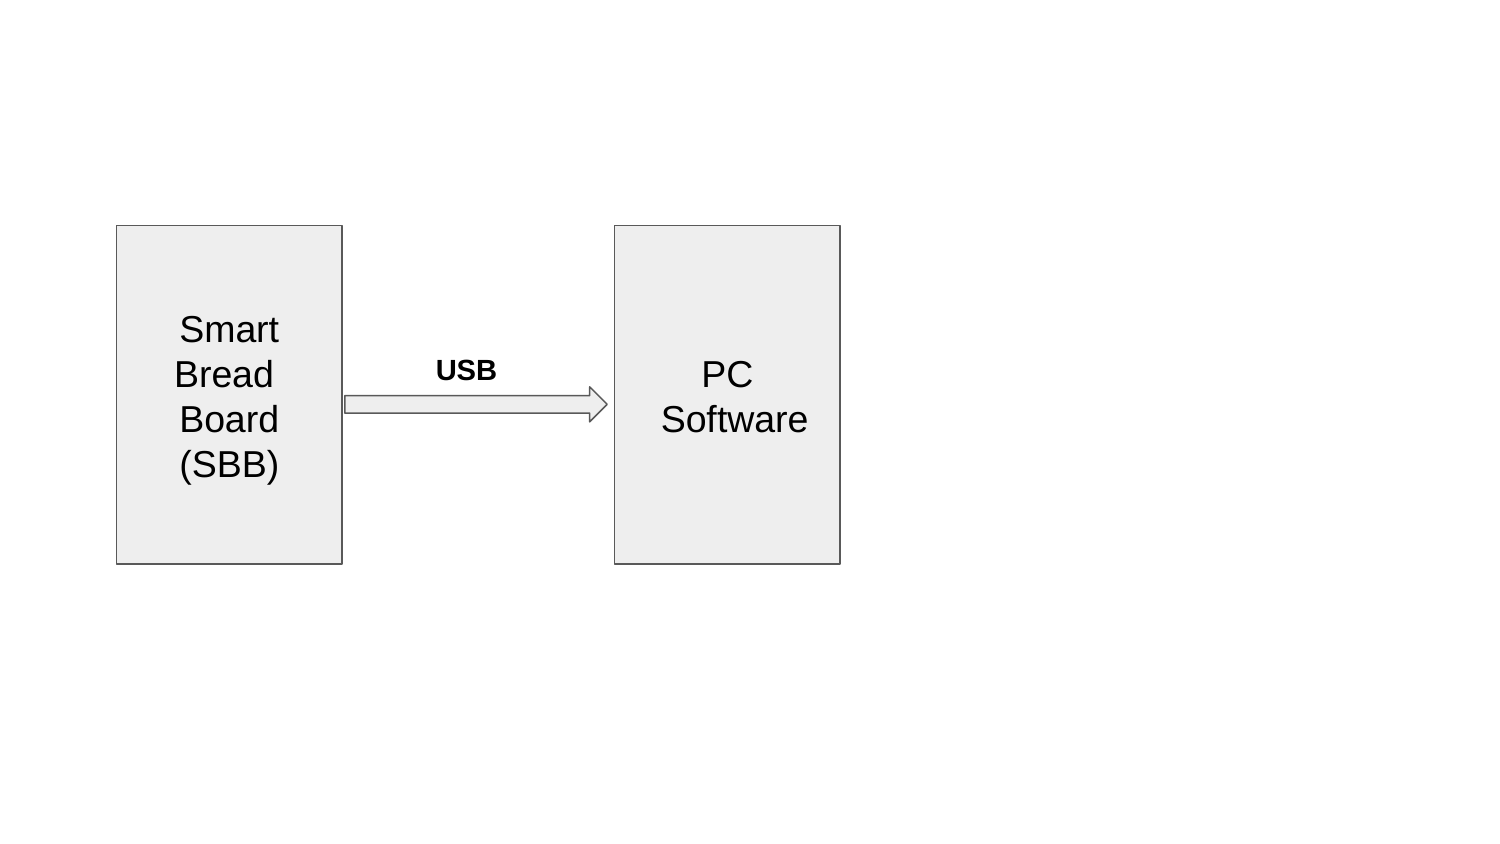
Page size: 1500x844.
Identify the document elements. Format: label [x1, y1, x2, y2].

text_box [116, 225, 841, 565]
